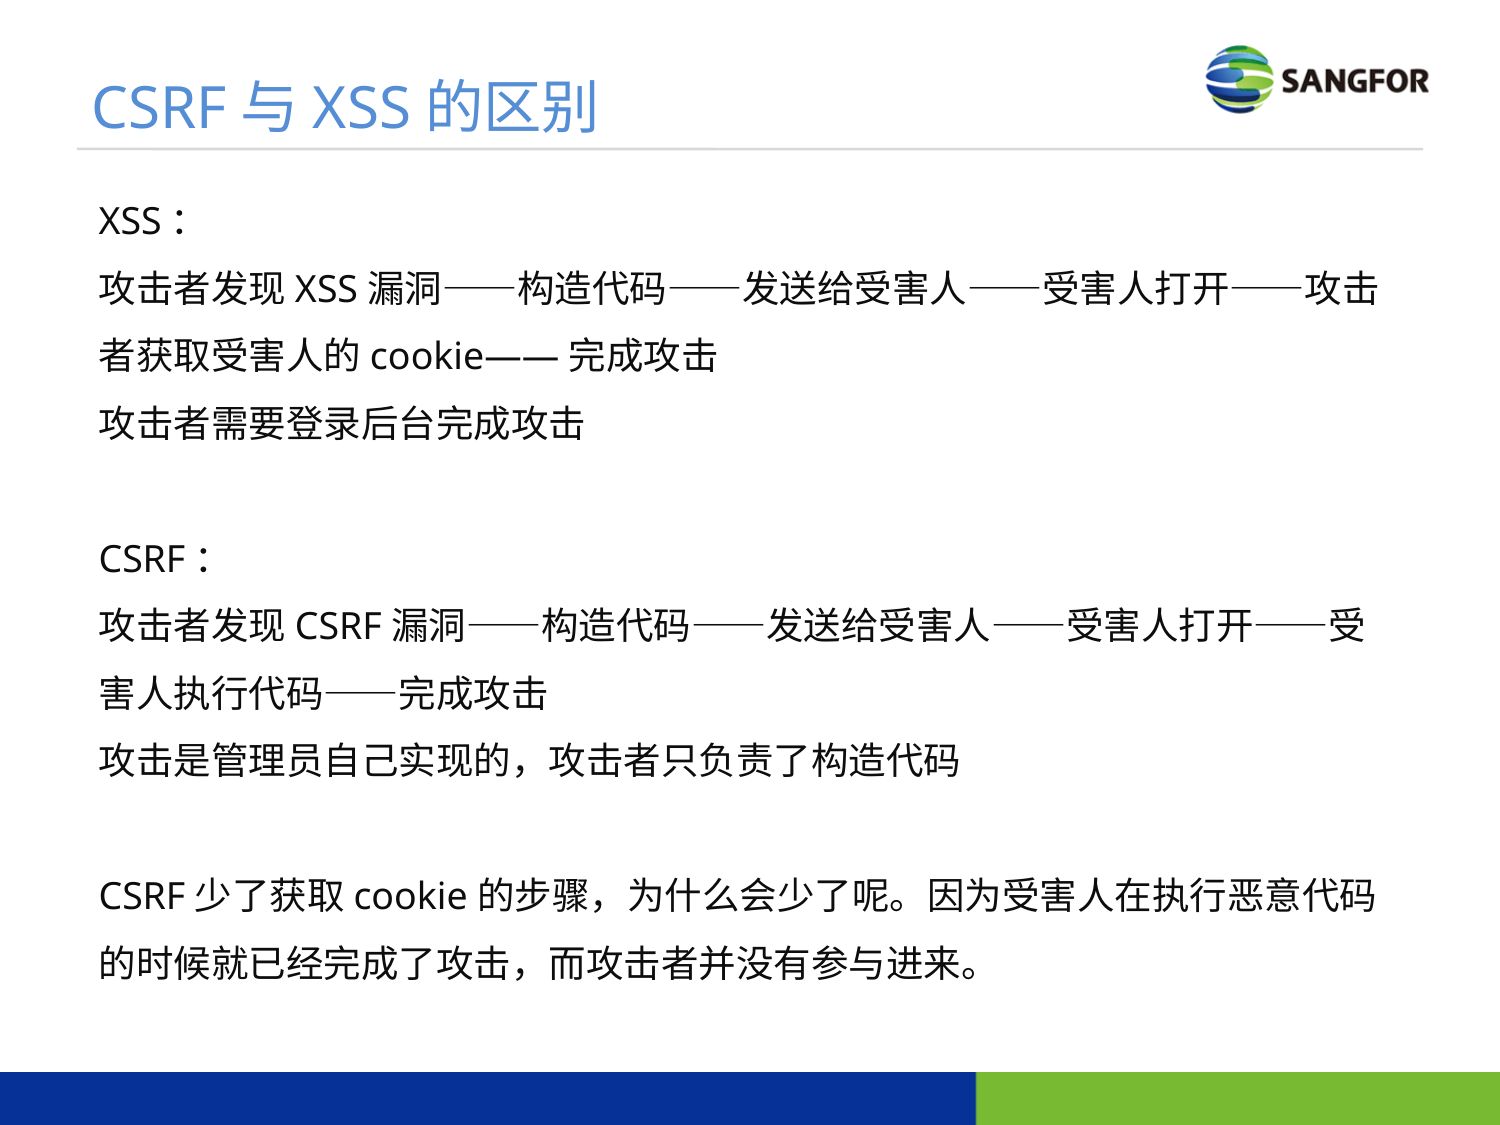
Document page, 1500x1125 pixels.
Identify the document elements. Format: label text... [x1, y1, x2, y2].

text_box XSS： 攻击者发现XSS漏洞——构造代码——发送给受害人——受害人打开——攻击者获取受害人的cookie——完成攻击 攻击者需要登录后台完成攻击 CSRF： 攻击者发现CSRF漏洞——构造代码——发送给受害人——受害人打开——受害人执行代码——完成攻击 攻击是管理员自己实现的，攻击者只负责了构造代码 CSRF少了获取cookie的步骤，为什么会少了呢。因为受害人在执行恶意代码的时候就已经完成了攻击，而攻击者并没有参与进来。 [83, 167, 1417, 993]
text_box CSRF与XSS的区别 [76, 63, 1172, 148]
picture [0, 1069, 1500, 1125]
picture [1198, 42, 1437, 119]
